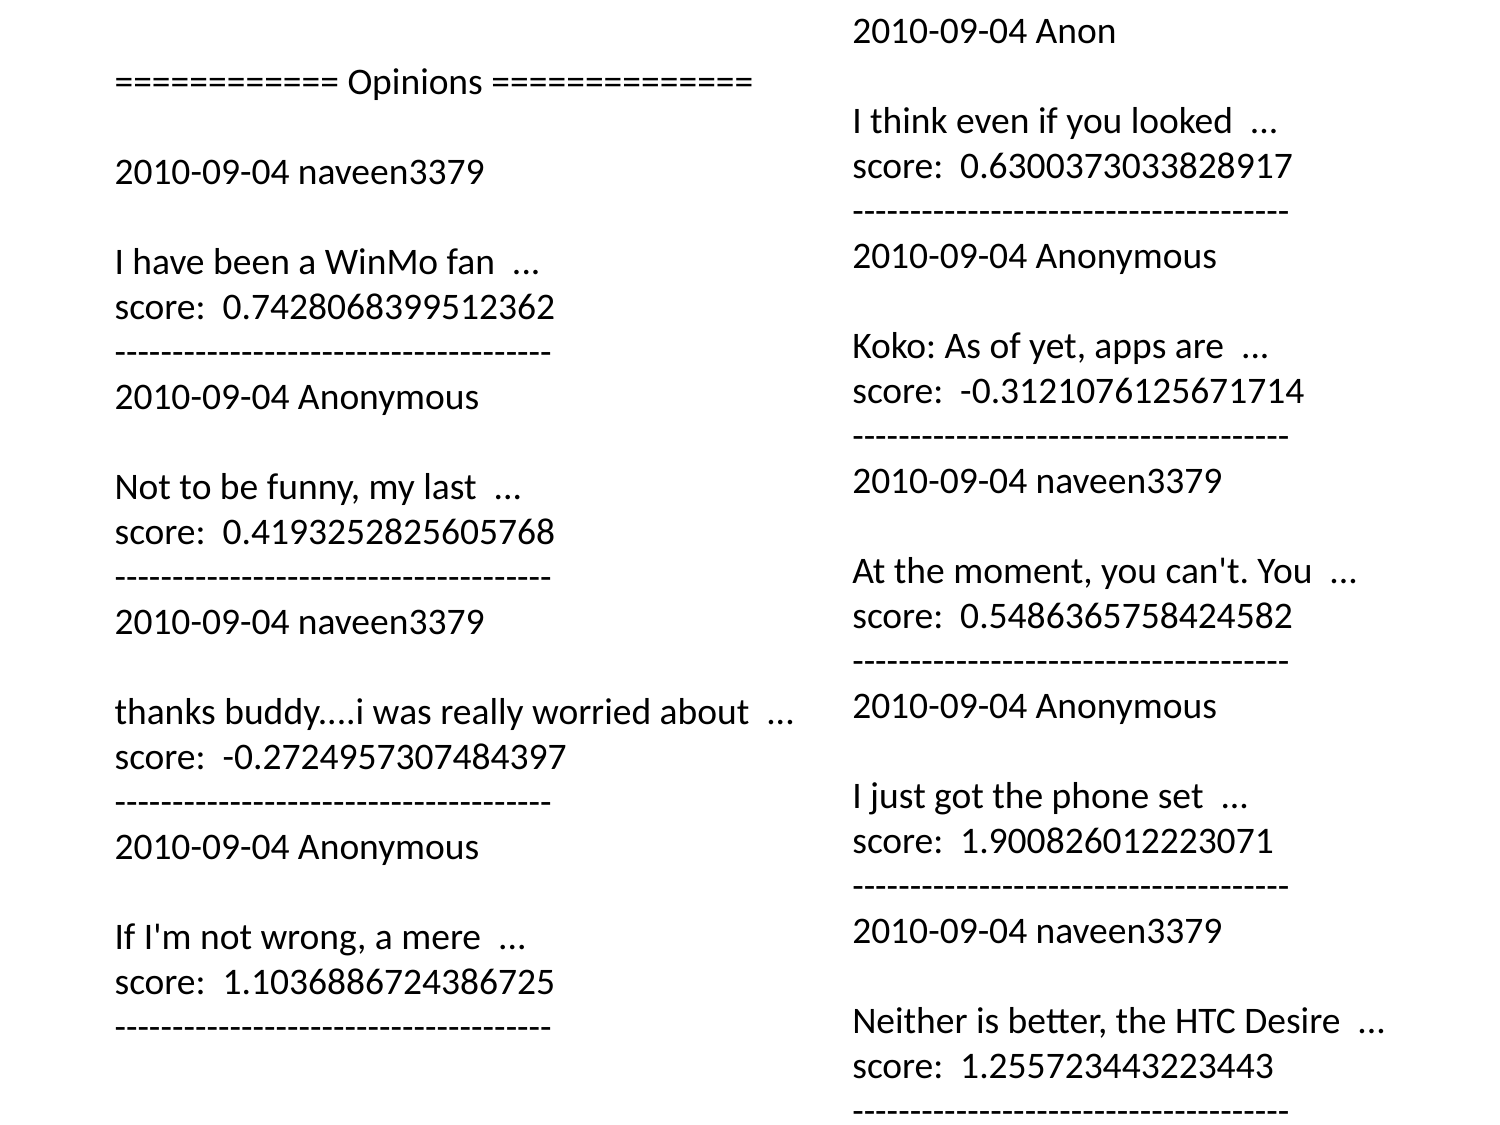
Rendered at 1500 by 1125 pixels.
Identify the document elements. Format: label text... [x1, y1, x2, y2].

text_box 2010-09-04 Anon I think even if you looked ... score: 0.6300373033828917 -------------------------------------- 2010-09-04 Anonymous Koko: As of yet, apps are ... score: -0.3121076125671714 -------------------------------------- 2010-09-04 naveen3379 At the moment, you can't. You ... score: 0.5486365758424582 -------------------------------------- 2010-09-04 Anonymous I just got the phone set ... score: 1.900826012223071 -------------------------------------- 2010-09-04 naveen3379 Neither is better, the HTC Desire ... score: 1.255723443223443 -------------------------------------- [837, 0, 1500, 1125]
text_box ============ Opinions ============== 2010-09-04 naveen3379 I have been a WinMo fan ... score: 0.7428068399512362 -------------------------------------- 2010-09-04 Anonymous Not to be funny, my last ... score: 0.4193252825605768 -------------------------------------- 2010-09-04 naveen3379 thanks buddy....i was really worried about ... score: -0.2724957307484397 -------------------------------------- 2010-09-04 Anonymous If I'm not wrong, a mere ... score: 1.1036886724386725 -------------------------------------- [99, 49, 837, 1055]
